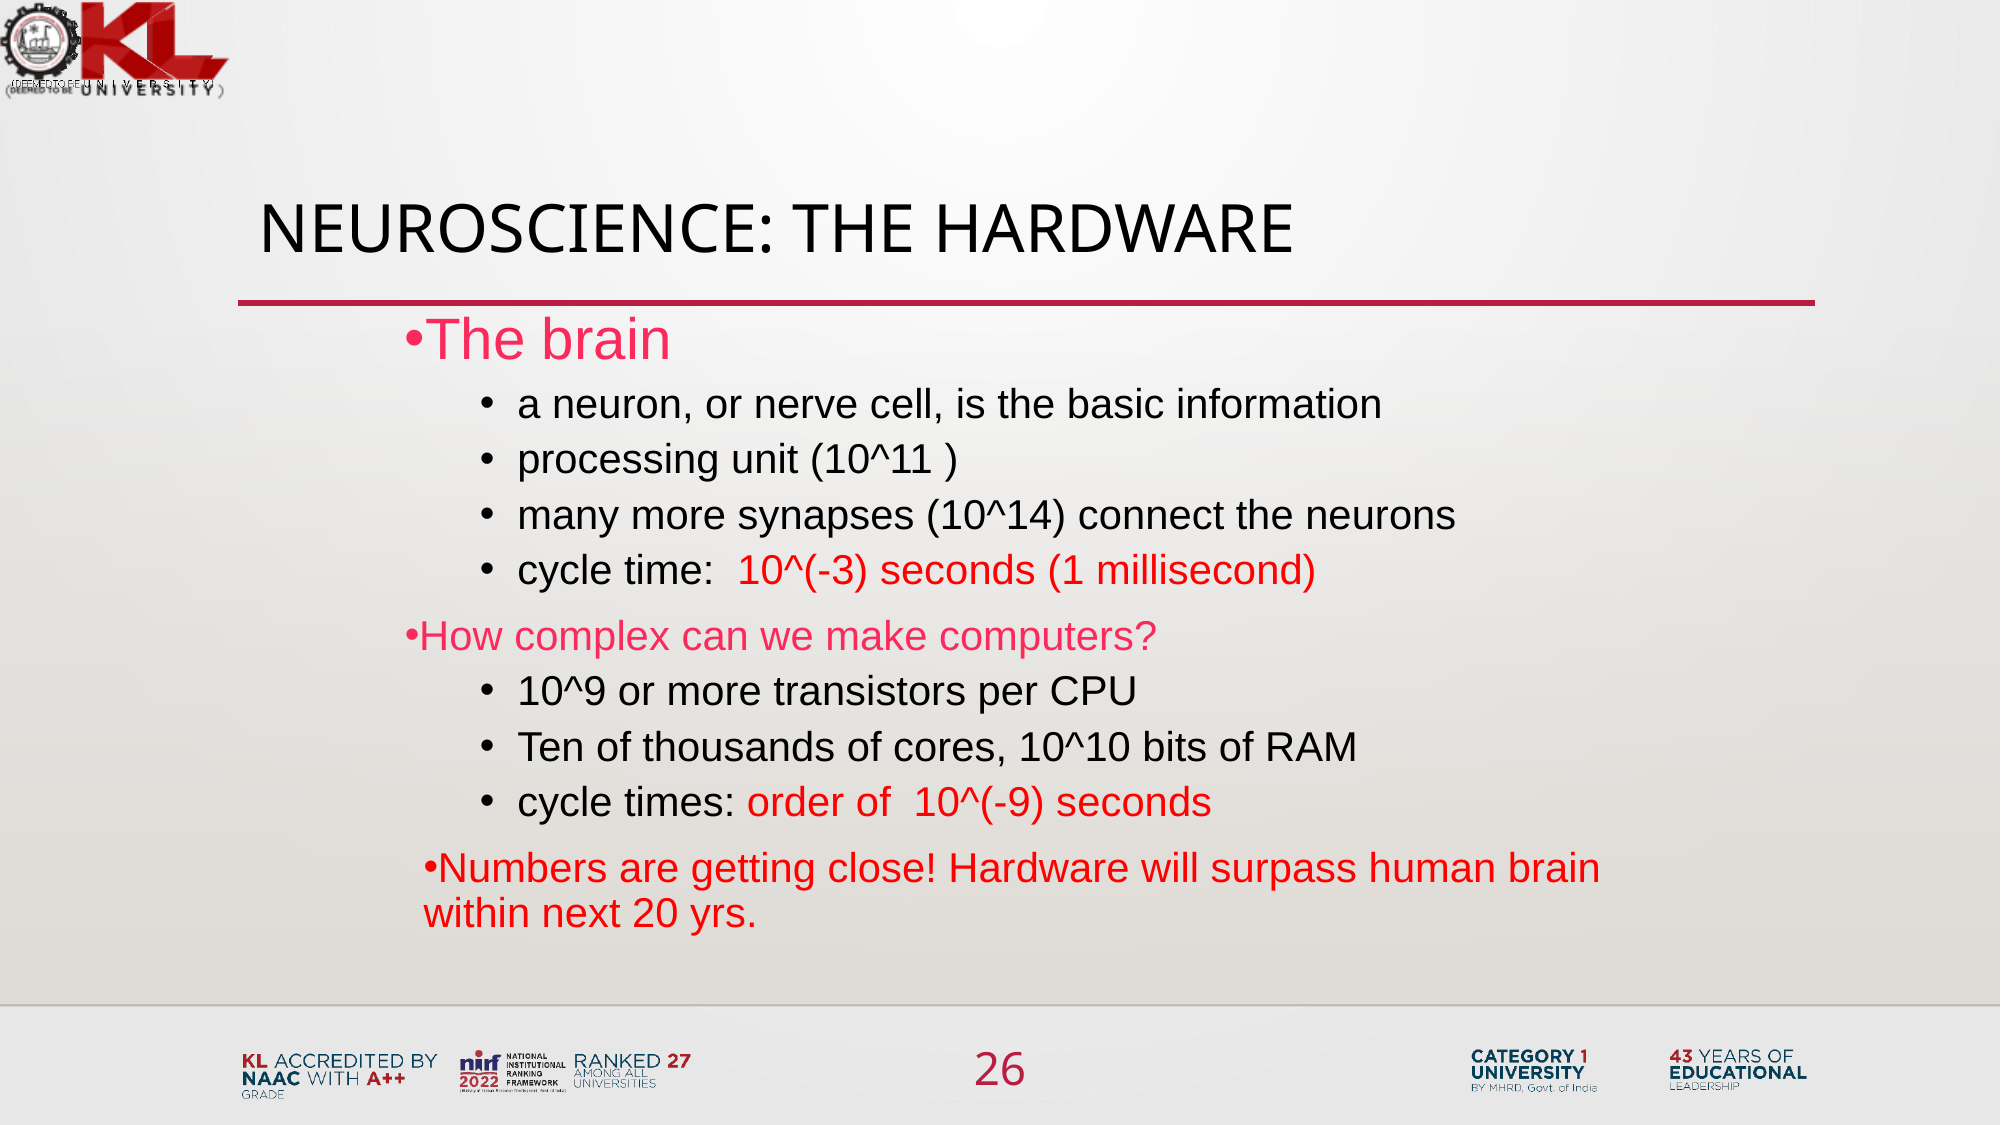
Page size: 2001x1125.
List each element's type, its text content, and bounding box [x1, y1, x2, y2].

title Neuroscience: The Hardware [243, 186, 2000, 315]
picture [1447, 1045, 1814, 1101]
picture [238, 1045, 716, 1103]
text_box The brain a neuron, or nerve cell, is the basic information processing unit (10^11 ) many more synapses (10^14) connect the neurons cycle time: 10^(-3) seconds (1 millisecond) How complex can we make computers? 10^9 or more transistors per CPU Ten of thousands of cores, 10^10 bits of RAM cycle times: order of 10^(-9) seconds Numbers are getting close! Hardware will surpass human brain within next 20 yrs. [389, 301, 1665, 977]
picture [0, 0, 327, 99]
slide_number 26 [933, 1031, 1067, 1115]
